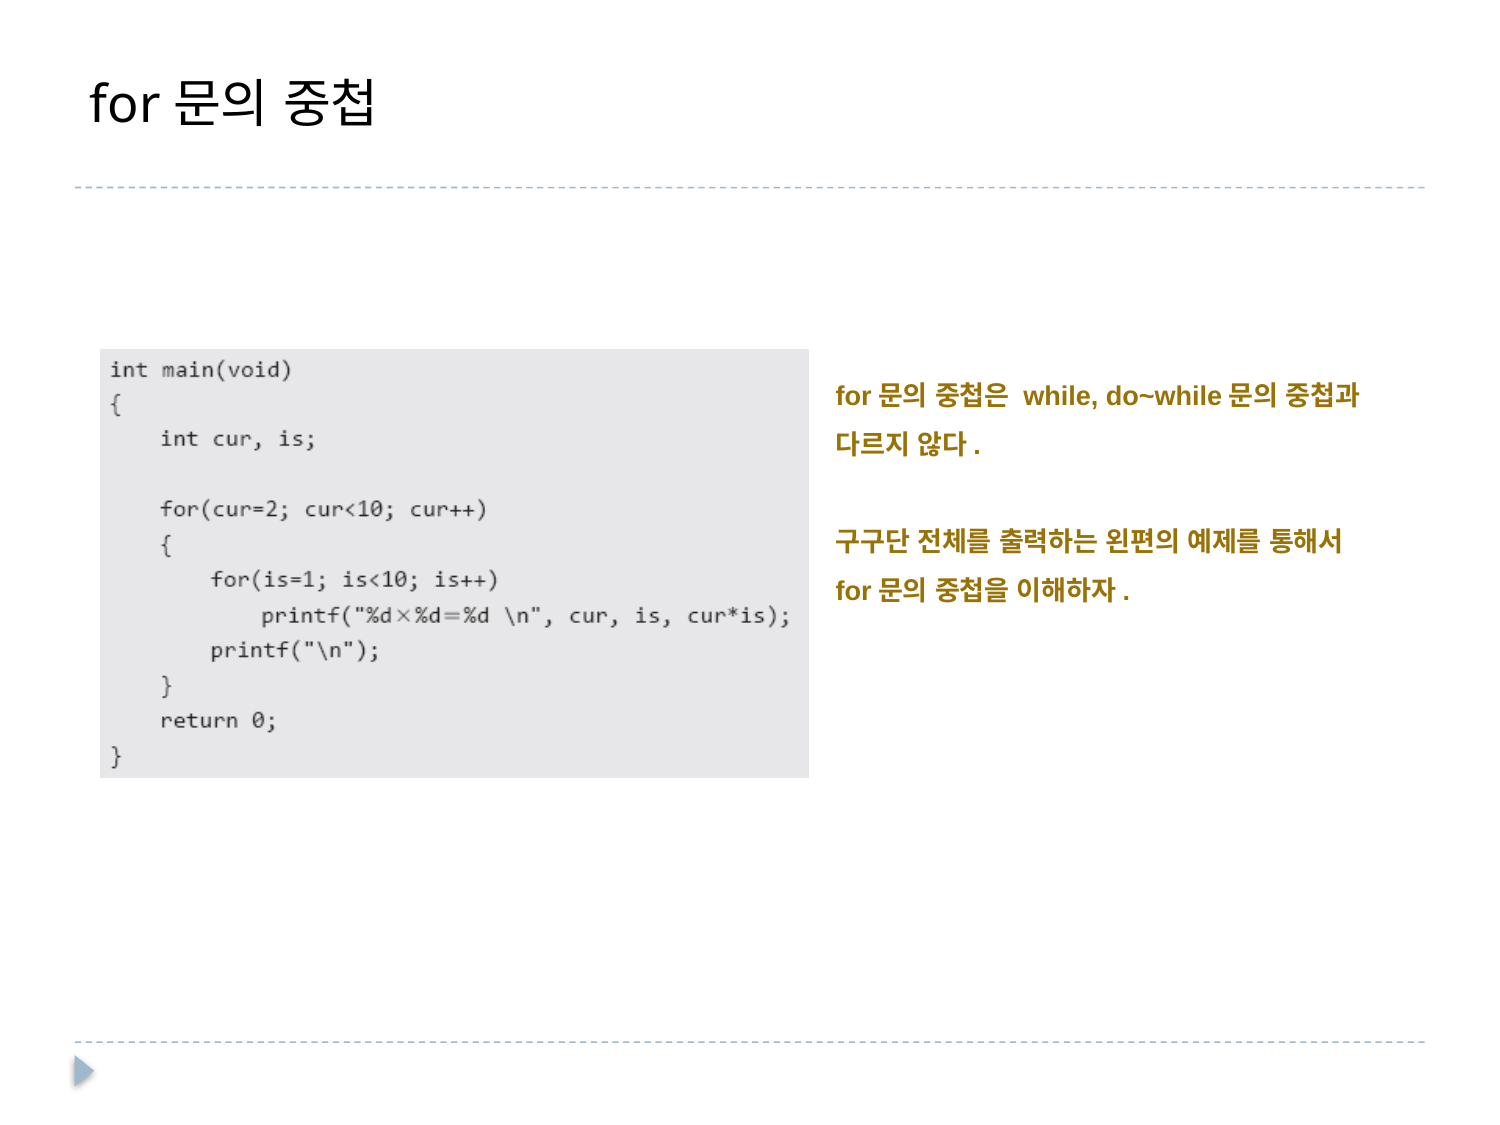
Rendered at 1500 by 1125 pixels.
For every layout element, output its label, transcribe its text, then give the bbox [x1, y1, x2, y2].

text_box for문의 중첩은 while, do~while문의 중첩과 다르지 않다. 구구단 전체를 출력하는 왼편의 예제를 통해서 for문의 중첩을 이해하자. [820, 354, 1388, 614]
picture [100, 349, 809, 779]
title for문의 중첩 [75, 24, 1188, 141]
